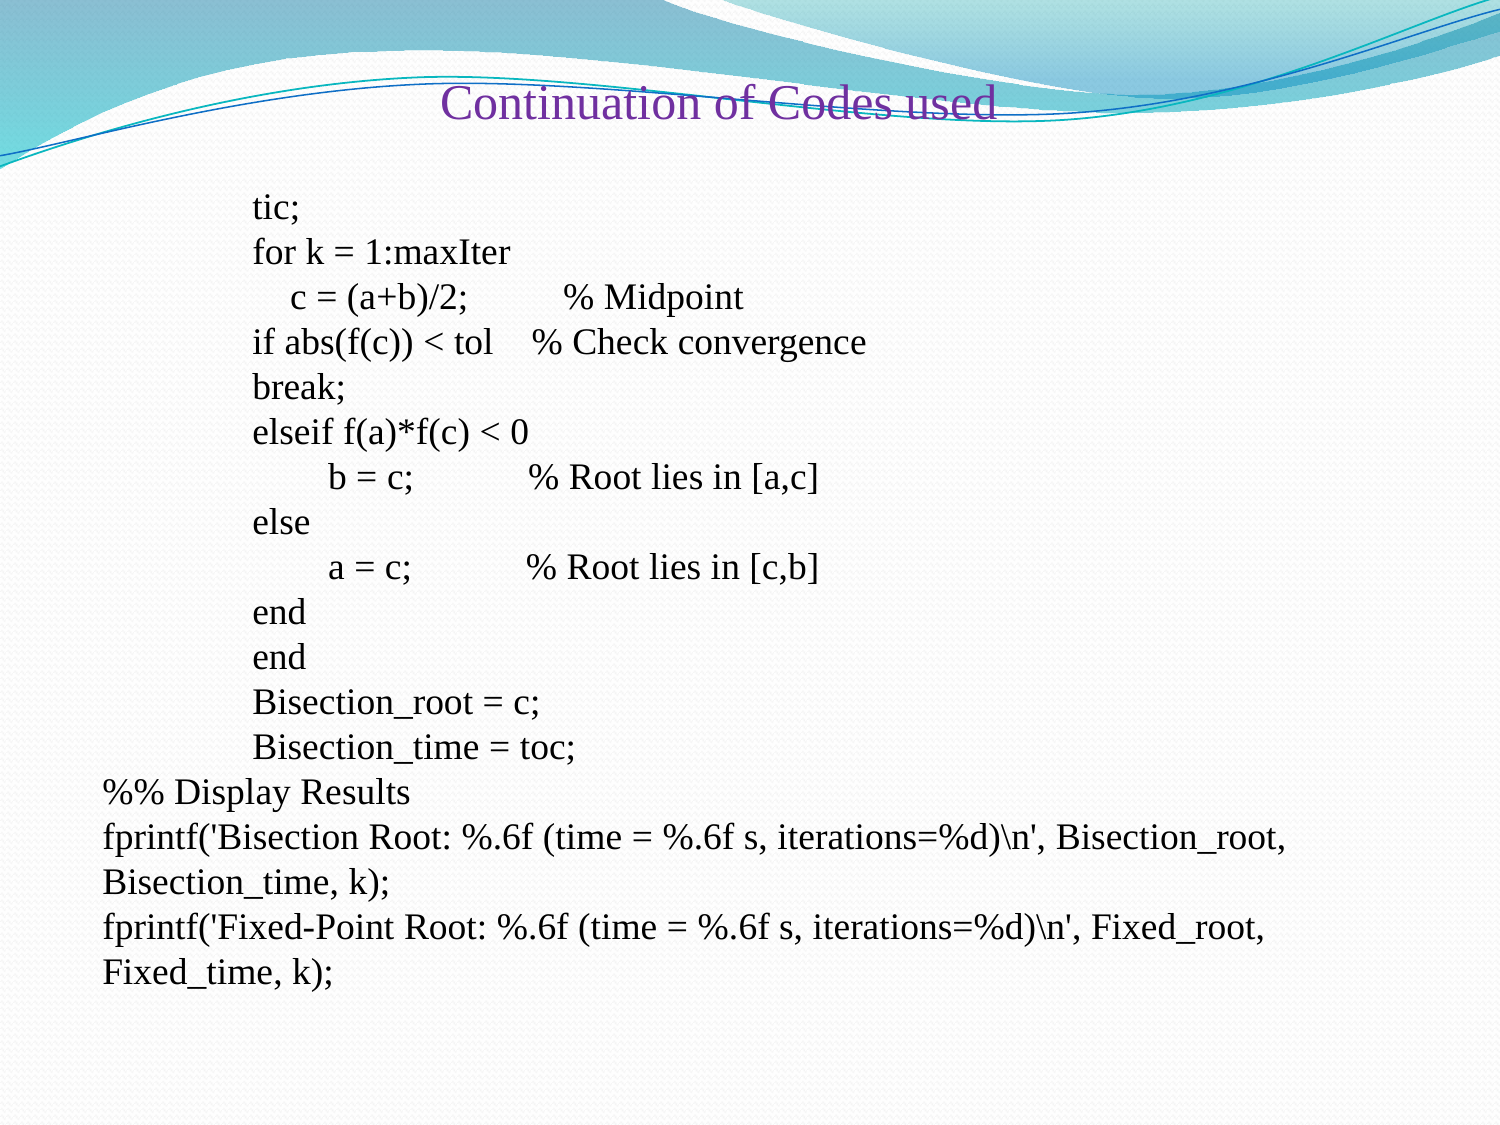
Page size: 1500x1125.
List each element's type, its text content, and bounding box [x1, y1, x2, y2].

text_box tic; for k = 1:maxIter c = (a+b)/2; % Midpoint if abs(f(c)) < tol % Check convergence break; elseif f(a)*f(c) < 0 b = c; % Root lies in [a,c] else a = c; % Root lies in [c,b] end end Bisection_root = c; Bisection_time = toc; %% Display Results fprintf('Bisection Root: %.6f (time = %.6f s, iterations=%d)\n', Bisection_root, Bisection_time, k); fprintf('Fixed-Point Root: %.6f (time = %.6f s, iterations=%d)\n', Fixed_root, Fixed_time, k); [87, 174, 1450, 1000]
text_box Continuation of Codes used [299, 62, 1138, 138]
